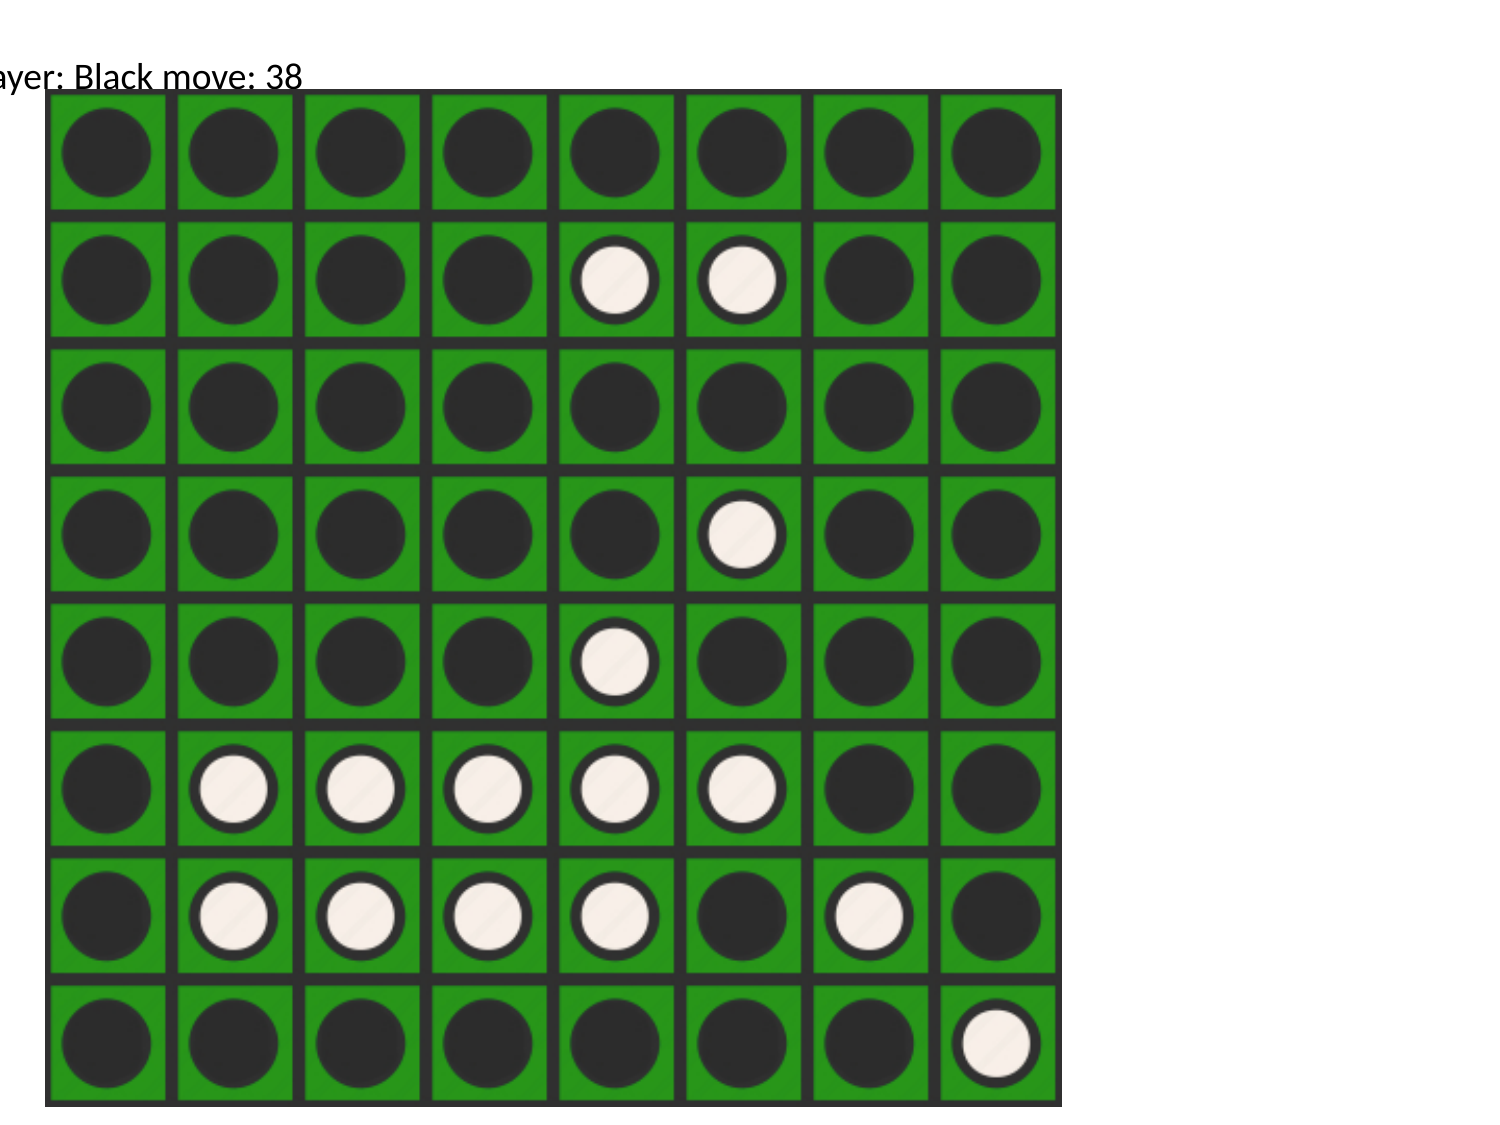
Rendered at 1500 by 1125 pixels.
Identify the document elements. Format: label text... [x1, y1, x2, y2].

picture [44, 89, 1062, 1107]
text_box turn: 61 player: Black move: 38 [0, 44, 319, 105]
